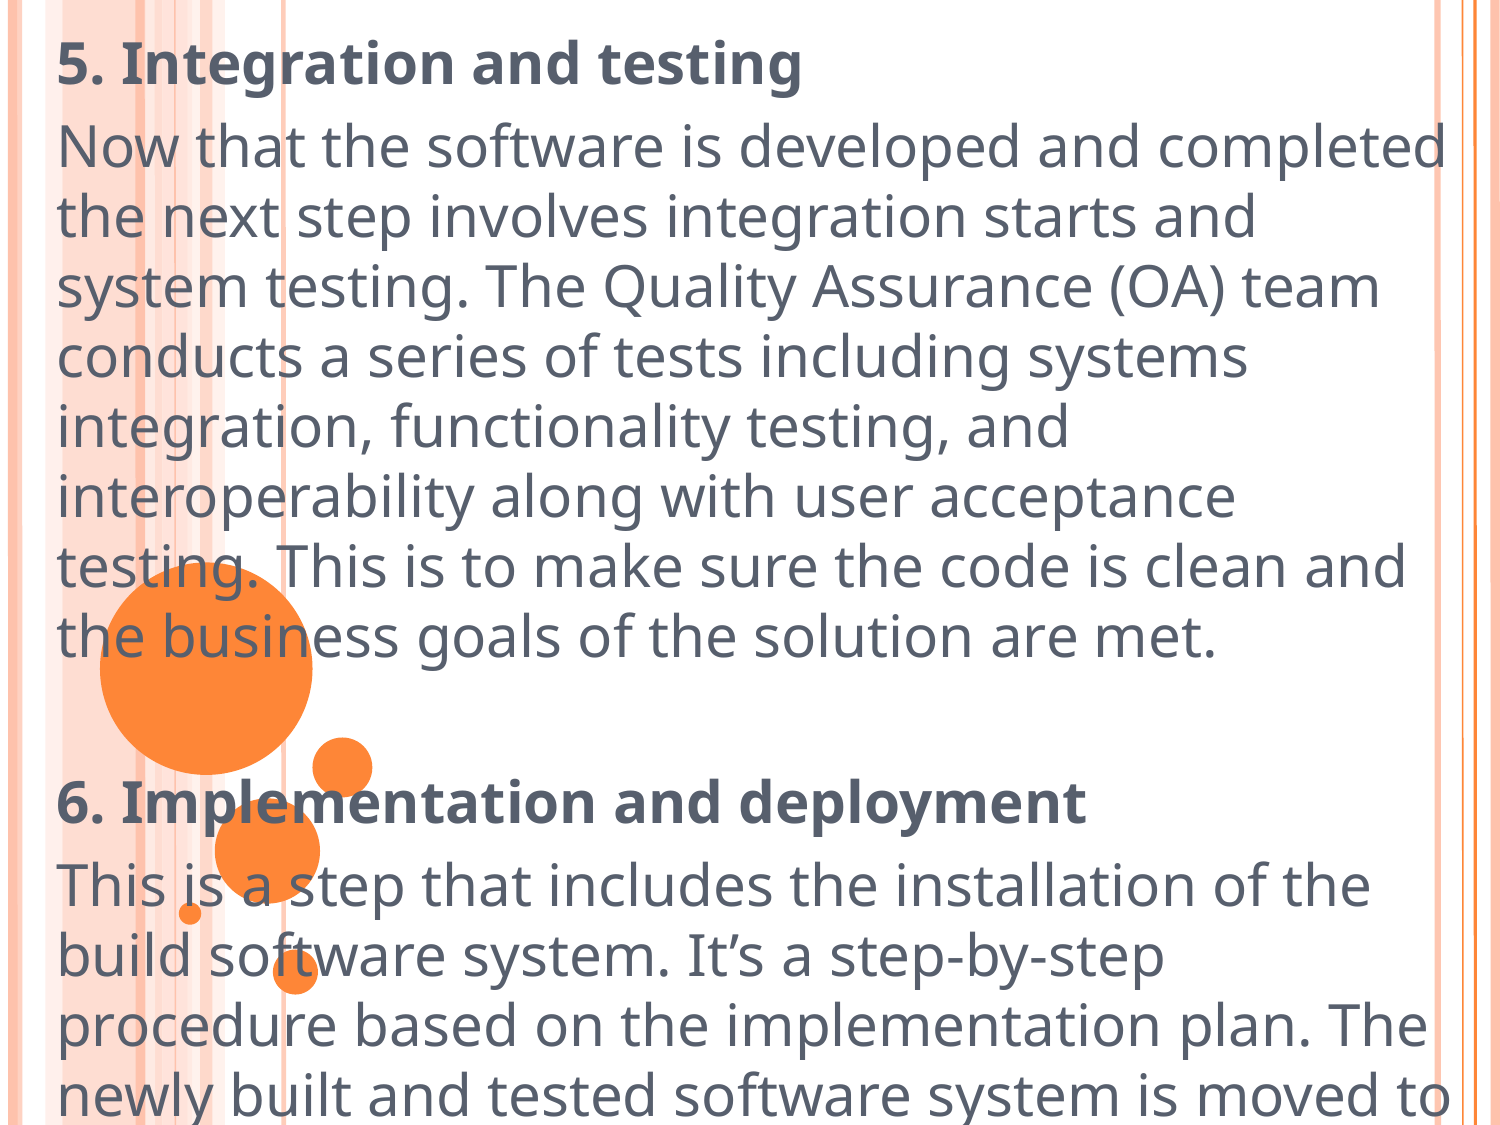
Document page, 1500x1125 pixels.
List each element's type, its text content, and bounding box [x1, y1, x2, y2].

subtitle 5. Integration and testing Now that the software is developed and completed the next step involves integration starts and system testing. The Quality Assurance (OA) team conducts a series of tests including systems integration, functionality testing, and interoperability along with user acceptance testing. This is to make sure the code is clean and the business goals of the solution are met. 6. Implementation and deployment This is a step that includes the installation of the build software system. It’s a step-by-step procedure based on the implementation plan. The newly built and tested software system is moved to production and transfer for the specific changes to be deployed. [41, 19, 1471, 1106]
